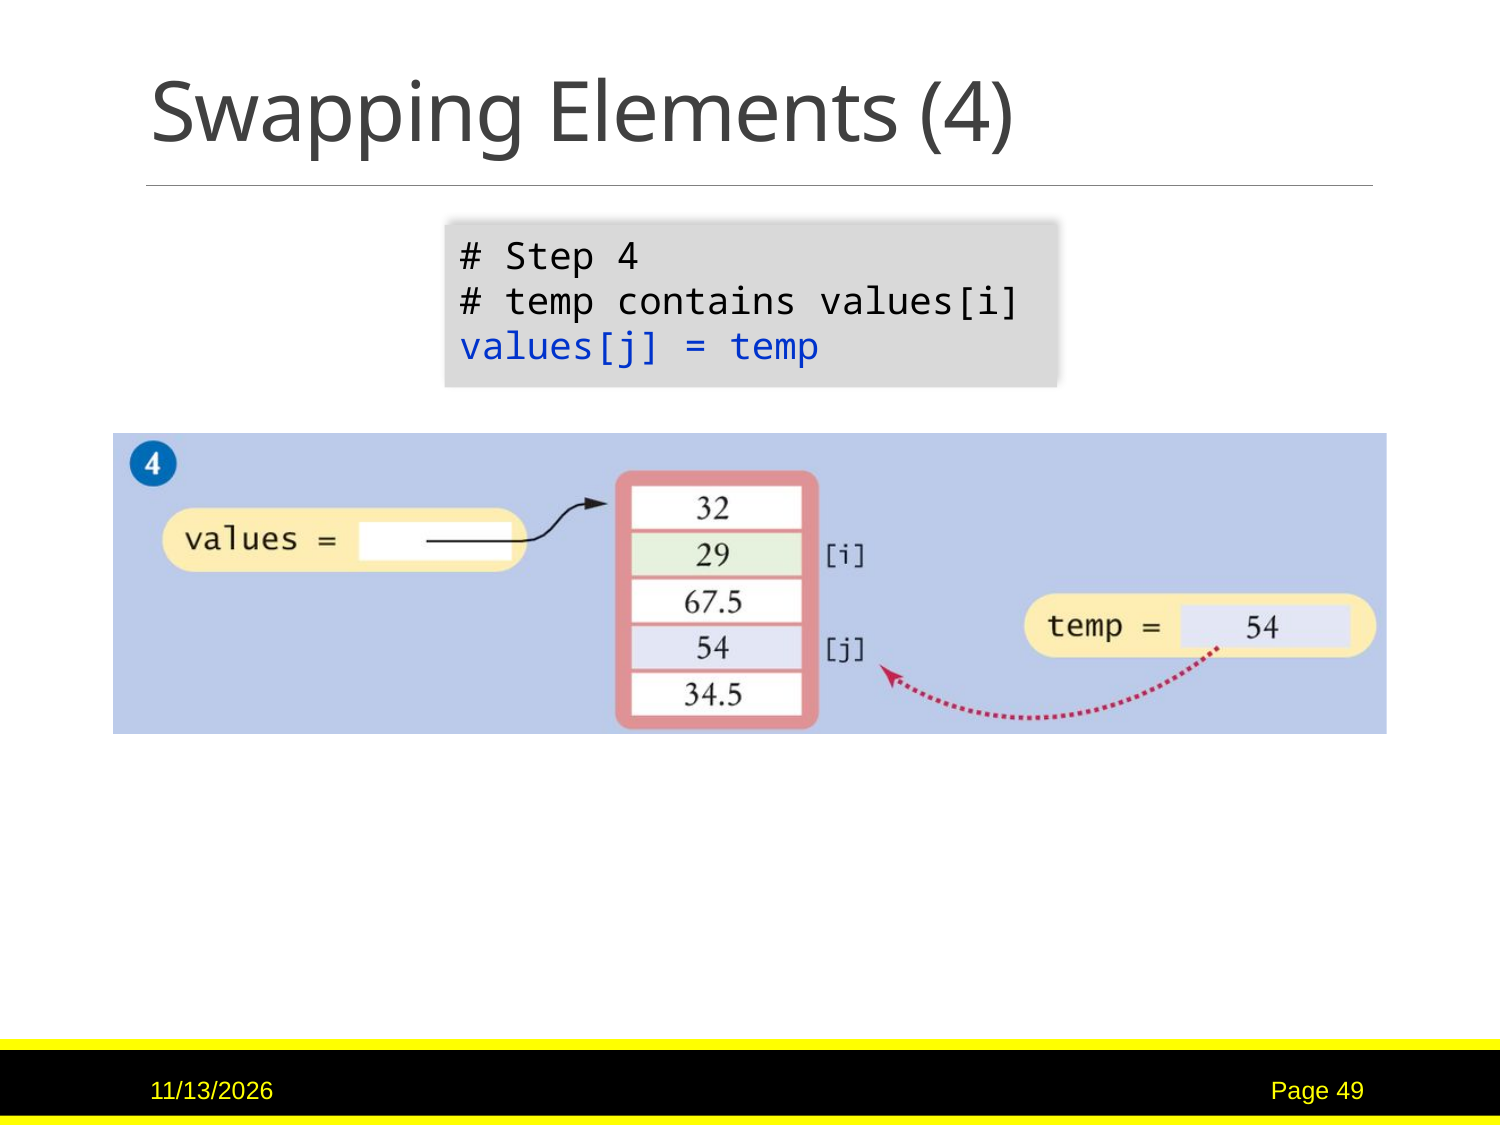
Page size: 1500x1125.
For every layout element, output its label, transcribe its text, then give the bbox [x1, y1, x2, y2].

picture [112, 433, 1388, 735]
text_box # Step 4 # temp contains values[i] values[j] = temp [444, 224, 1058, 388]
title Swapping Elements (4) [135, 47, 1373, 167]
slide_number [135, 1059, 440, 1120]
slide_number Page 49 [1218, 1059, 1380, 1120]
